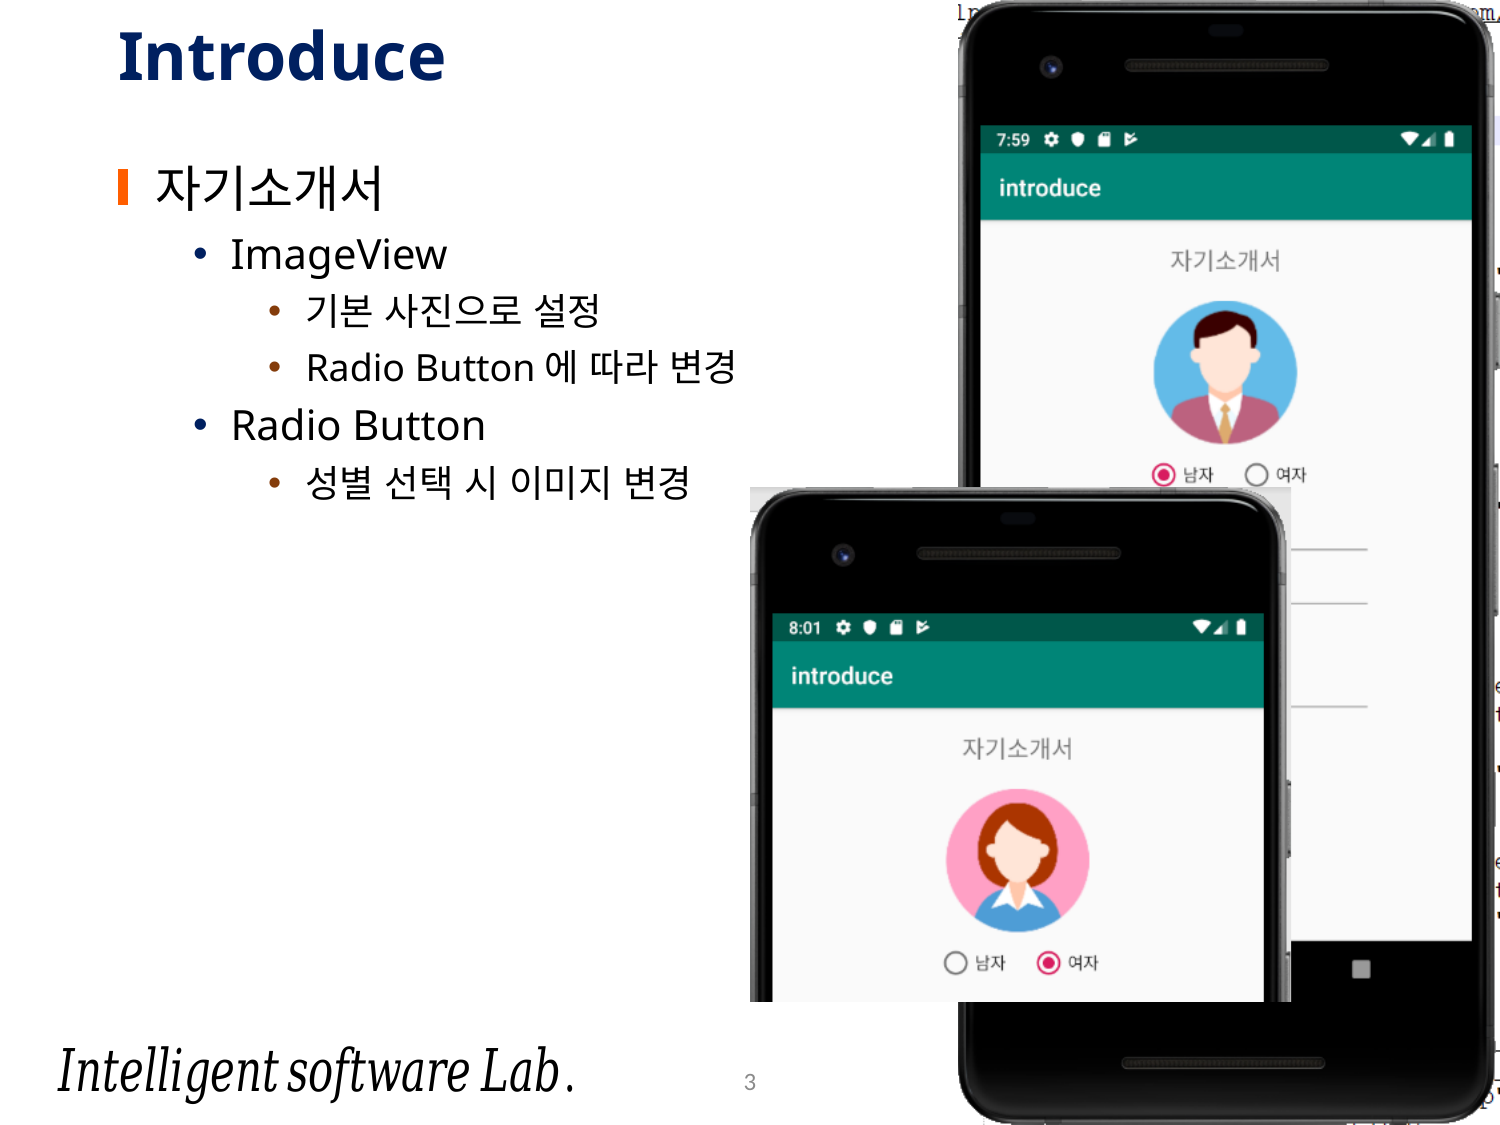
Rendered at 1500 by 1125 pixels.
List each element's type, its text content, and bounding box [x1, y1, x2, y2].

list 자기소개서 ImageView 기본 사진으로 설정 Radio Button에 따라 변경 Radio Button 성별 선택 시 이미지 변경 [103, 149, 958, 1002]
picture [749, 0, 1500, 1125]
title Introduce [103, 15, 958, 101]
picture [118, 169, 128, 205]
